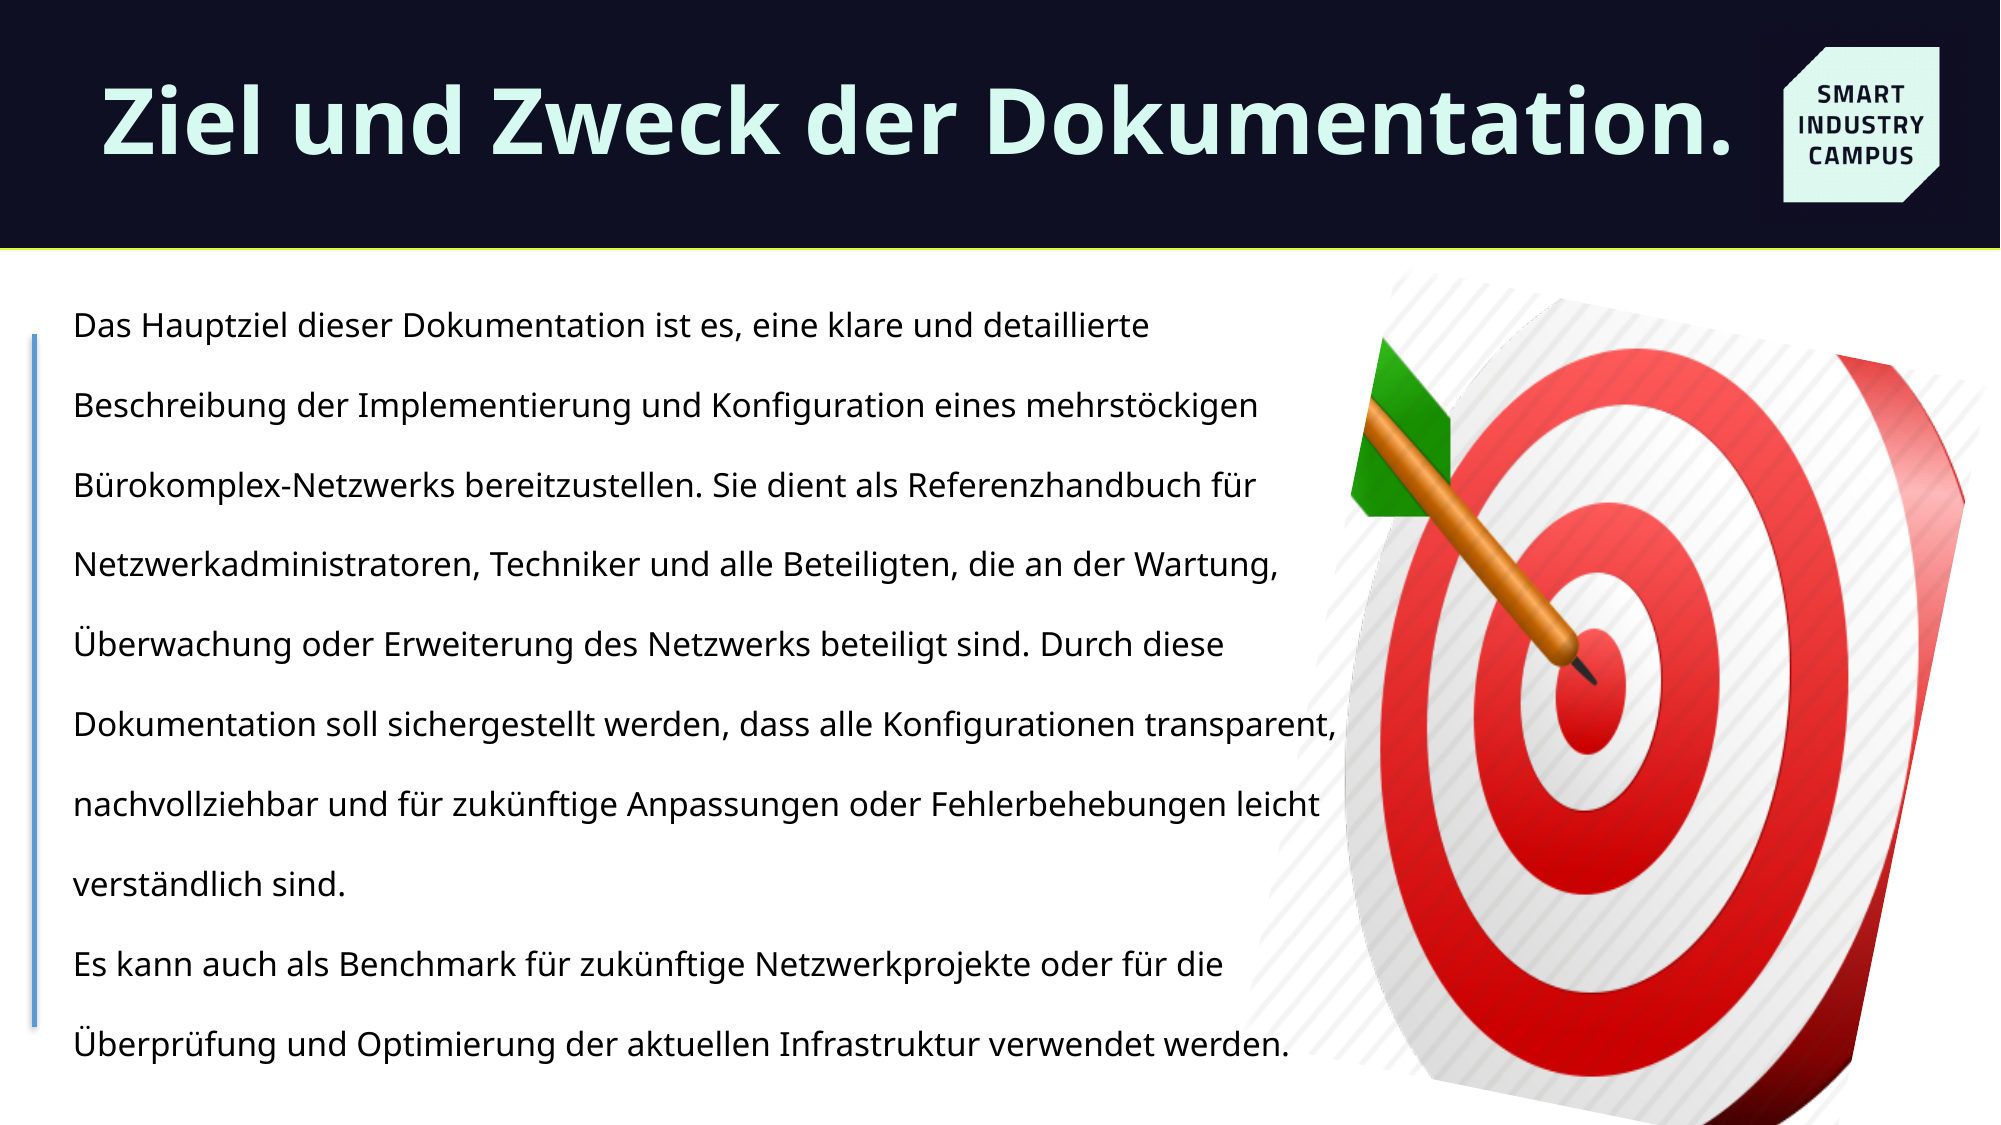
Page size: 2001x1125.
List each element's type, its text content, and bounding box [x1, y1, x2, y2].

picture [1758, 21, 1972, 225]
text_box [0, 0, 2000, 249]
text_box Das Hauptziel dieser Dokumentation ist es, eine klare und detaillierte Beschreibung der Implementierung und Konfiguration eines mehrstöckigen Bürokomplex-Netzwerks bereitzustellen. Sie dient als Referenzhandbuch für Netzwerkadministratoren, Techniker und alle Beteiligten, die an der Wartung, Überwachung oder Erweiterung des Netzwerks beteiligt sind. Durch diese Dokumentation soll sichergestellt werden, dass alle Konfigurationen transparent, nachvollziehbar und für zukünftige Anpassungen oder Fehlerbehebungen leicht verständlich sind. Es kann auch als Benchmark für zukünftige Netzwerkprojekte oder für die Überprüfung und Optimierung der aktuellen Infrastruktur verwendet werden. [42, 256, 1365, 1061]
text_box [1237, 263, 1991, 1125]
title Ziel und Zweck der Dokumentation. [87, 15, 1758, 234]
